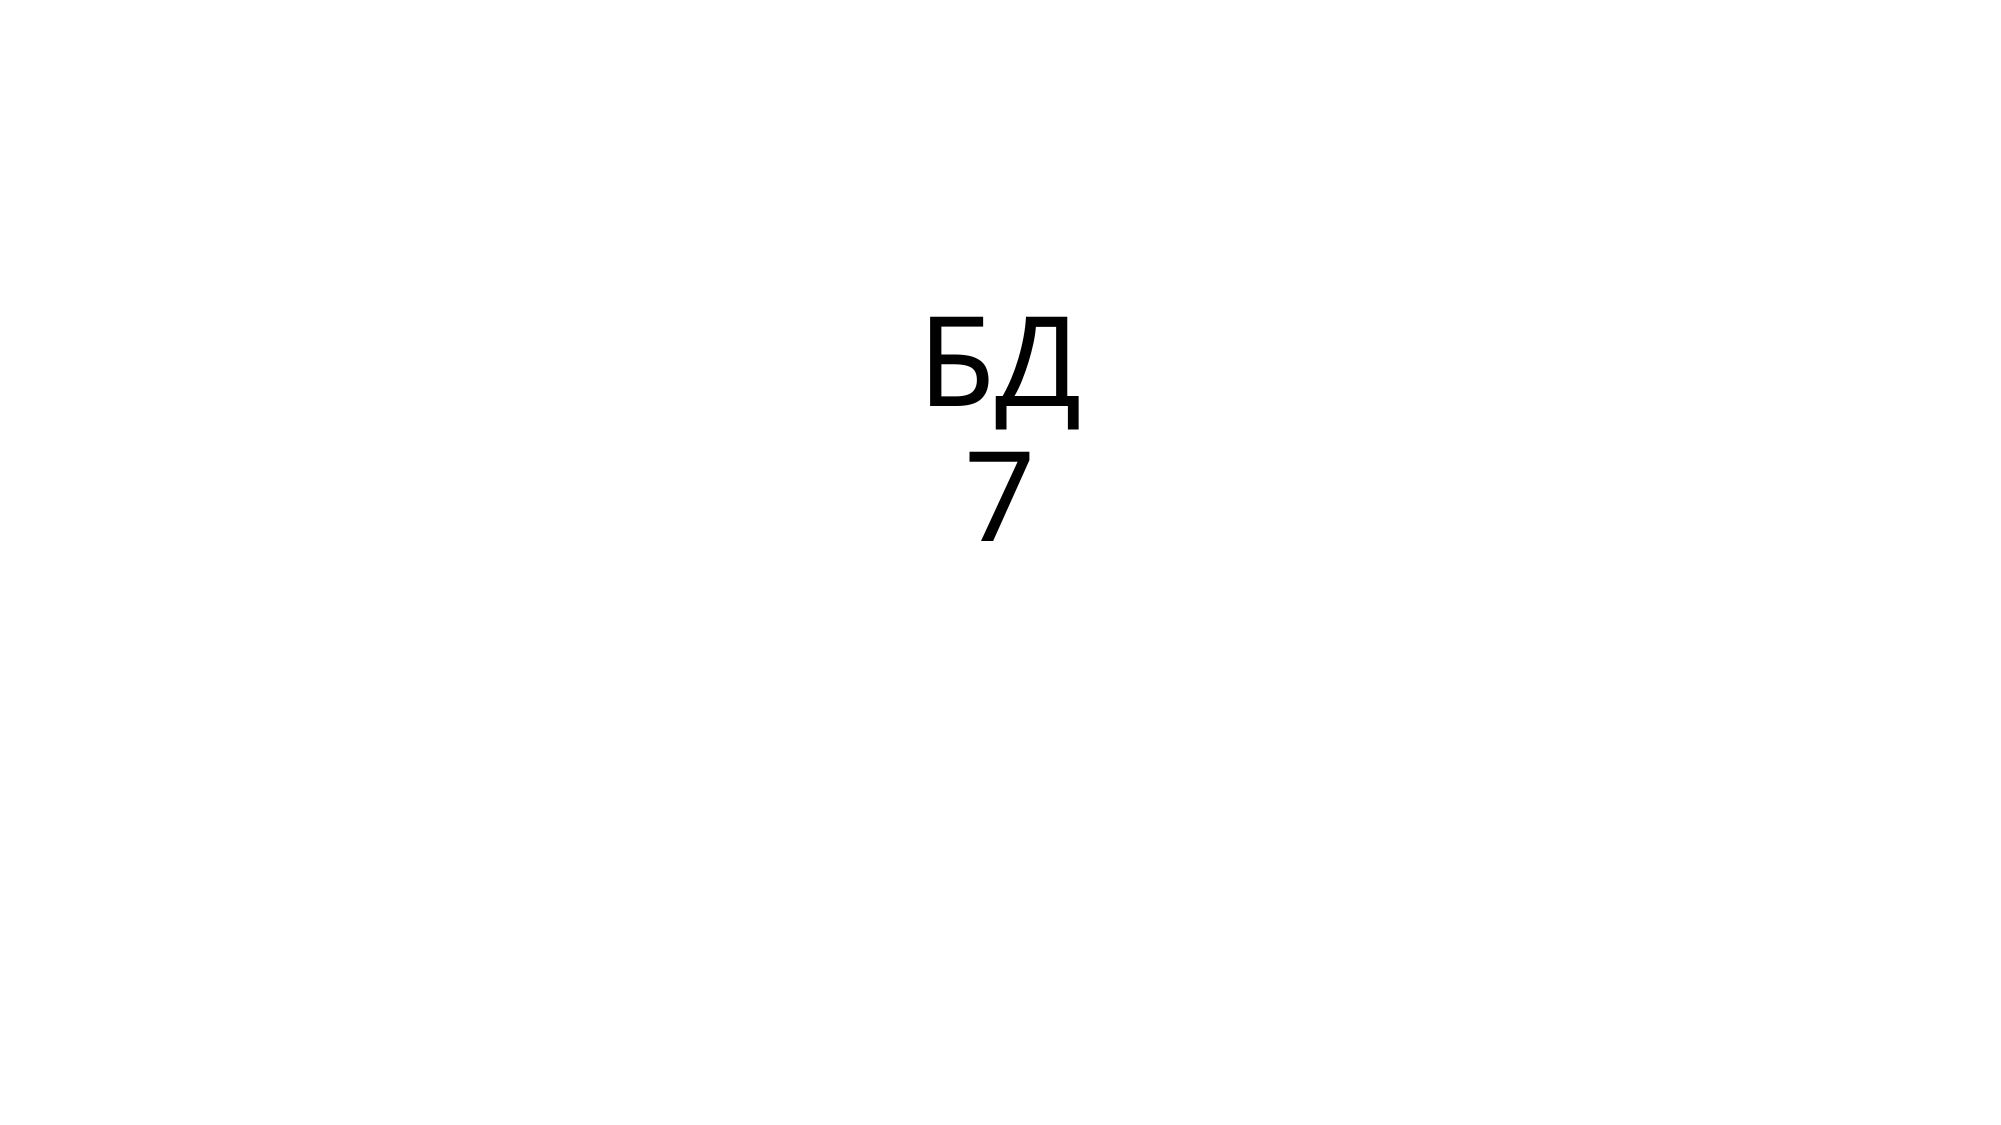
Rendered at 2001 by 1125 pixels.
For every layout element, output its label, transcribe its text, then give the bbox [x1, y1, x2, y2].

title БД 7 [249, 184, 1750, 576]
